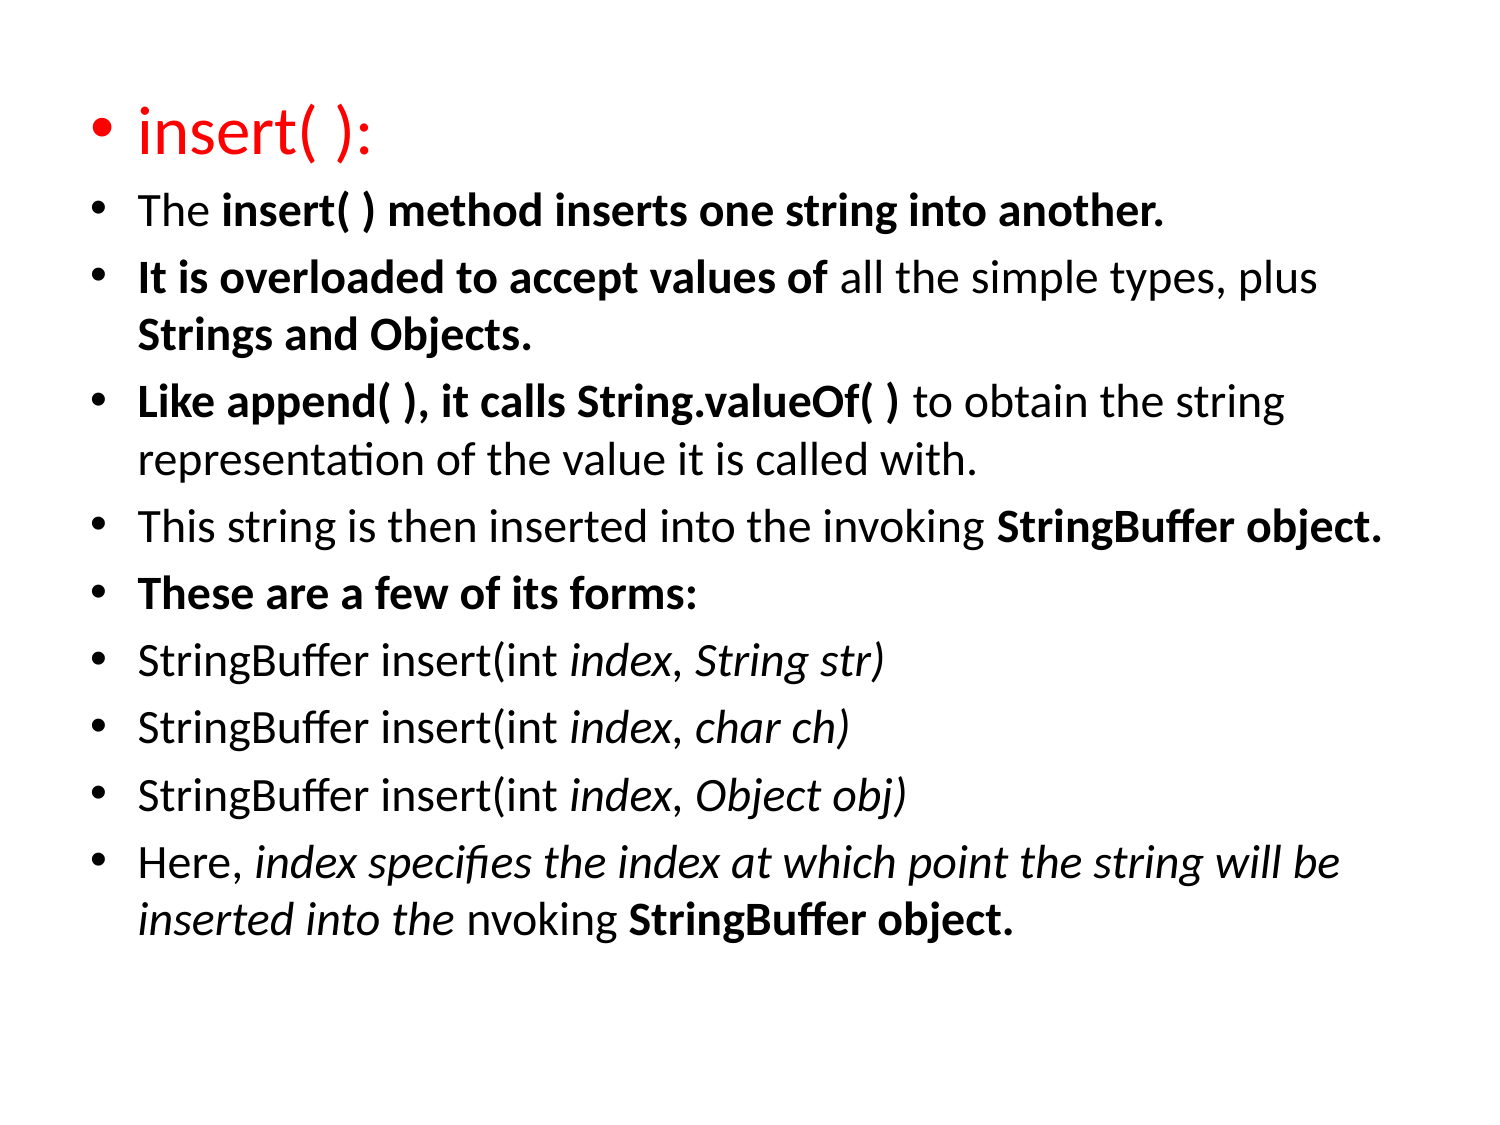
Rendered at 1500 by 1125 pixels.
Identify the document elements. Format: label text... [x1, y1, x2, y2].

list insert( ): The insert( ) method inserts one string into another. It is overloaded to accept values of all the simple types, plus Strings and Objects. Like append( ), it calls String.valueOf( ) to obtain the string representation of the value it is called with. This string is then inserted into the invoking StringBuffer object. These are a few of its forms: StringBuffer insert(int index, String str) StringBuffer insert(int index, char ch) StringBuffer insert(int index, Object obj) Here, index specifies the index at which point the string will be inserted into the nvoking StringBuffer object. [75, 78, 1425, 1005]
